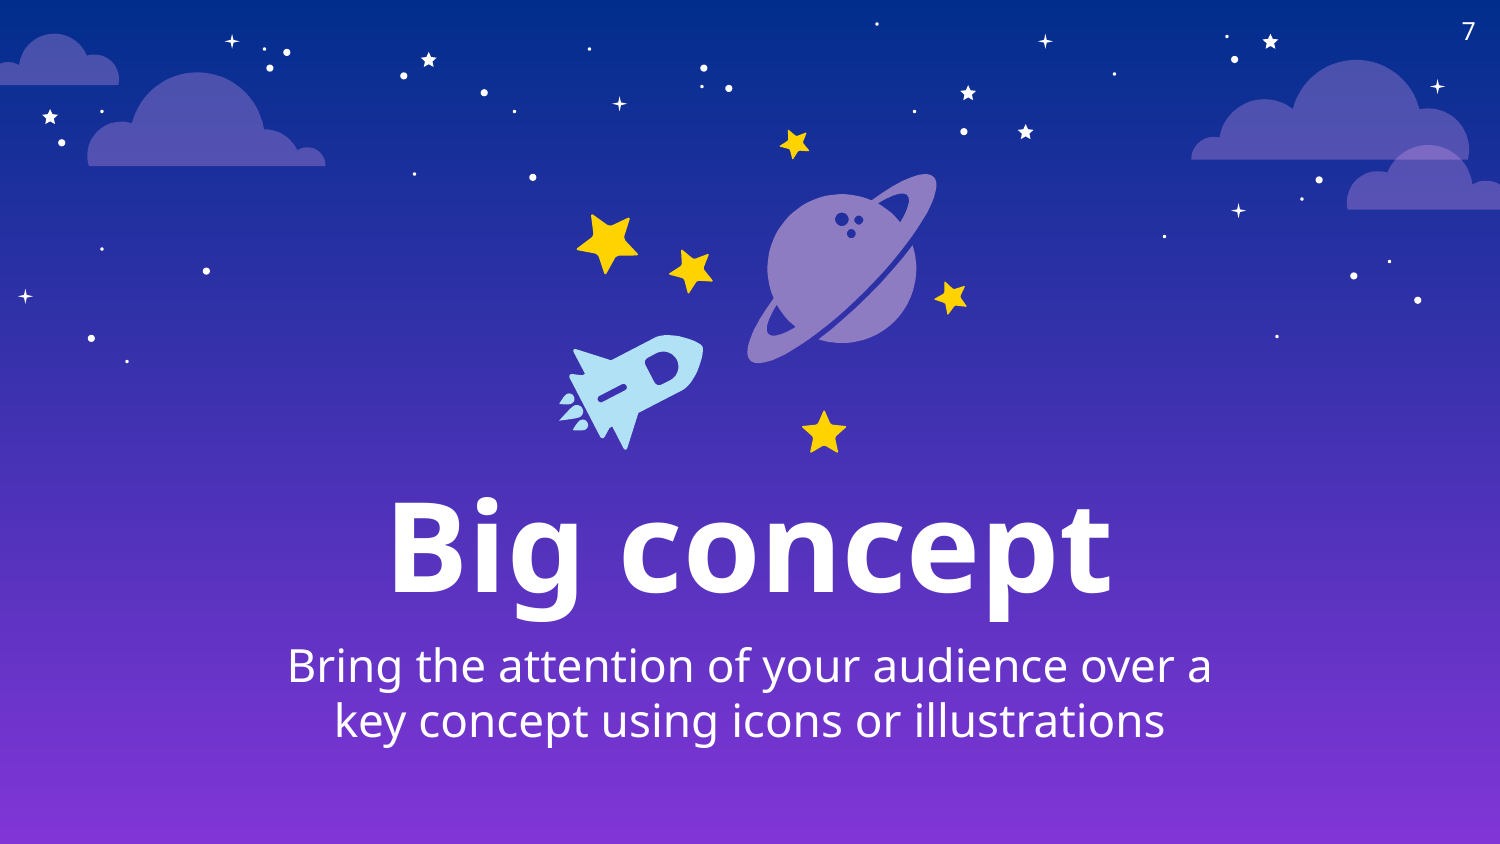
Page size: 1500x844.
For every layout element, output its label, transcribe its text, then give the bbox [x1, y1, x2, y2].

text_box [565, 322, 691, 448]
text_box [669, 249, 713, 294]
text_box [779, 129, 810, 160]
text_box [576, 214, 638, 275]
text_box [802, 410, 847, 453]
subtitle Bring the attention of your audience over a key concept using icons or illustrations [251, 622, 1249, 751]
slide_number ‹#› [1400, 0, 1491, 65]
text_box [941, 281, 967, 315]
title Big concept [251, 447, 1249, 622]
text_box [747, 173, 937, 364]
